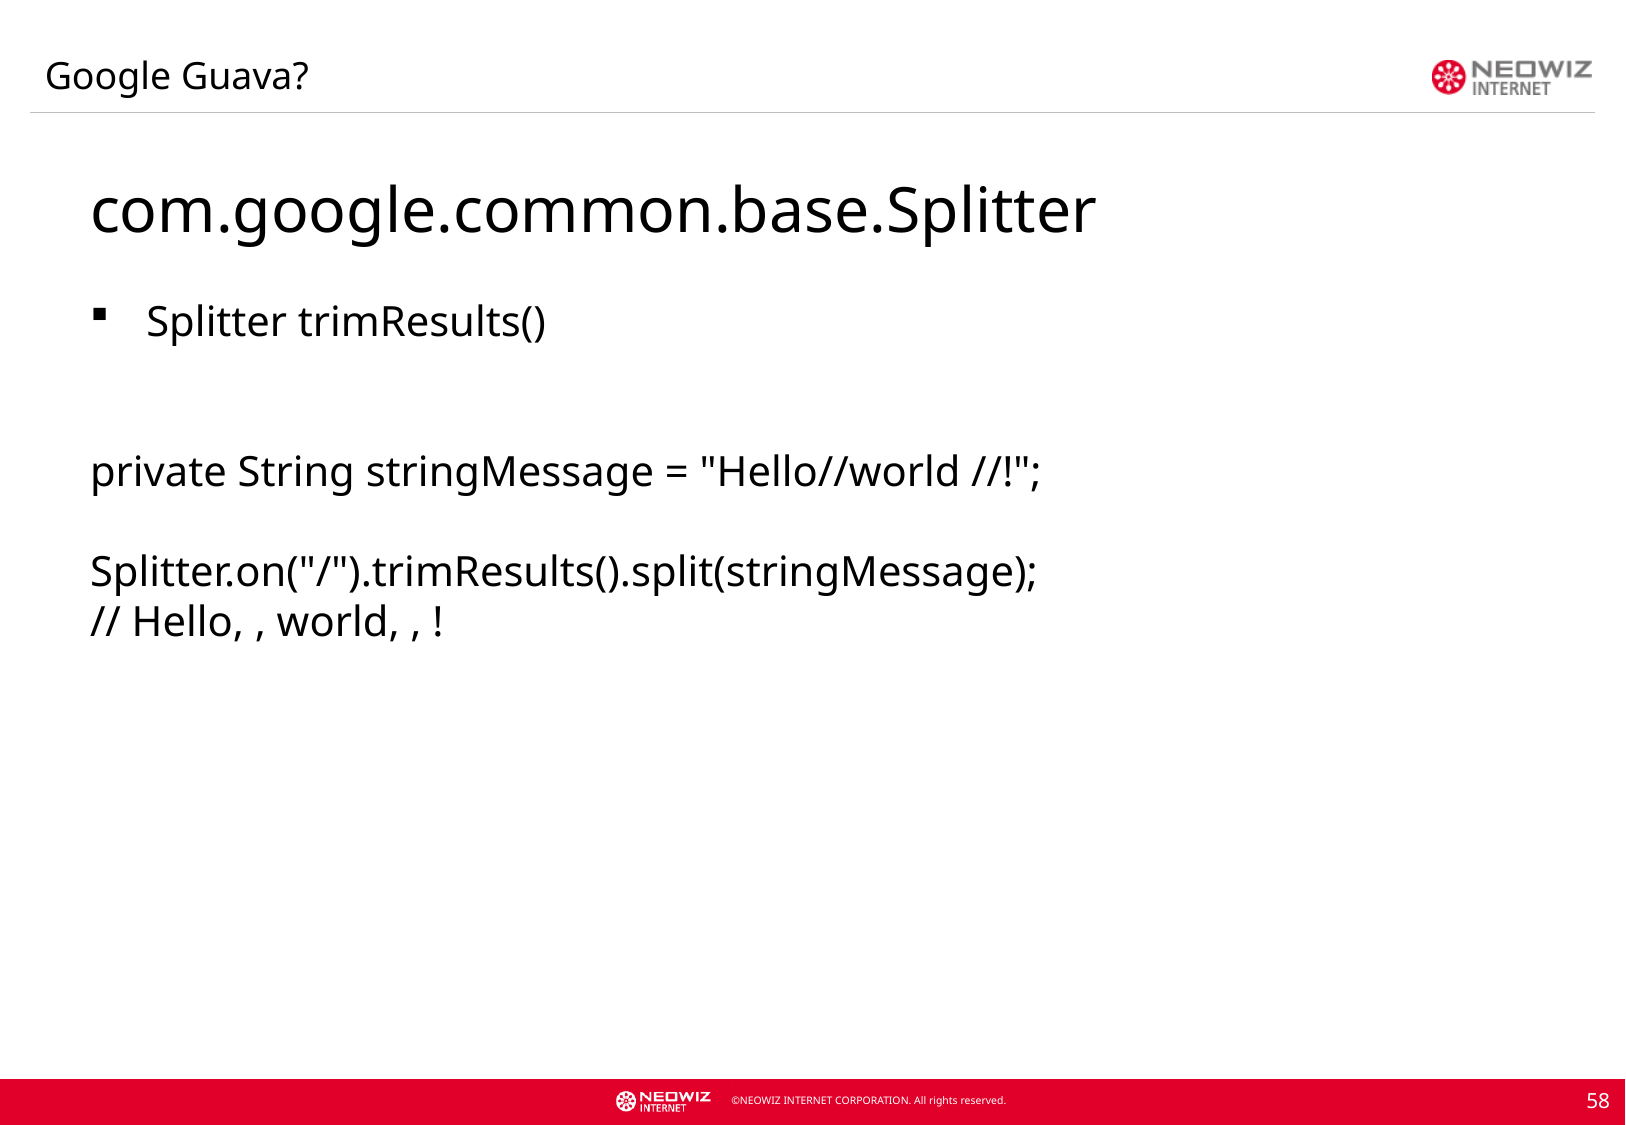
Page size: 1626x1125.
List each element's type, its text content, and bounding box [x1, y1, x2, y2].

text_box Google Guava? [29, 30, 887, 118]
picture [1432, 60, 1592, 95]
picture [598, 1086, 723, 1116]
slide_number 58 [1245, 1080, 1625, 1125]
text_box com.google.common.base.Splitter Splitter trimResults() private String stringMessage = "Hello//world //!"; Splitter.on("/").trimResults().split(stringMessage); // Hello, , world, , ! [0, 112, 1625, 1080]
